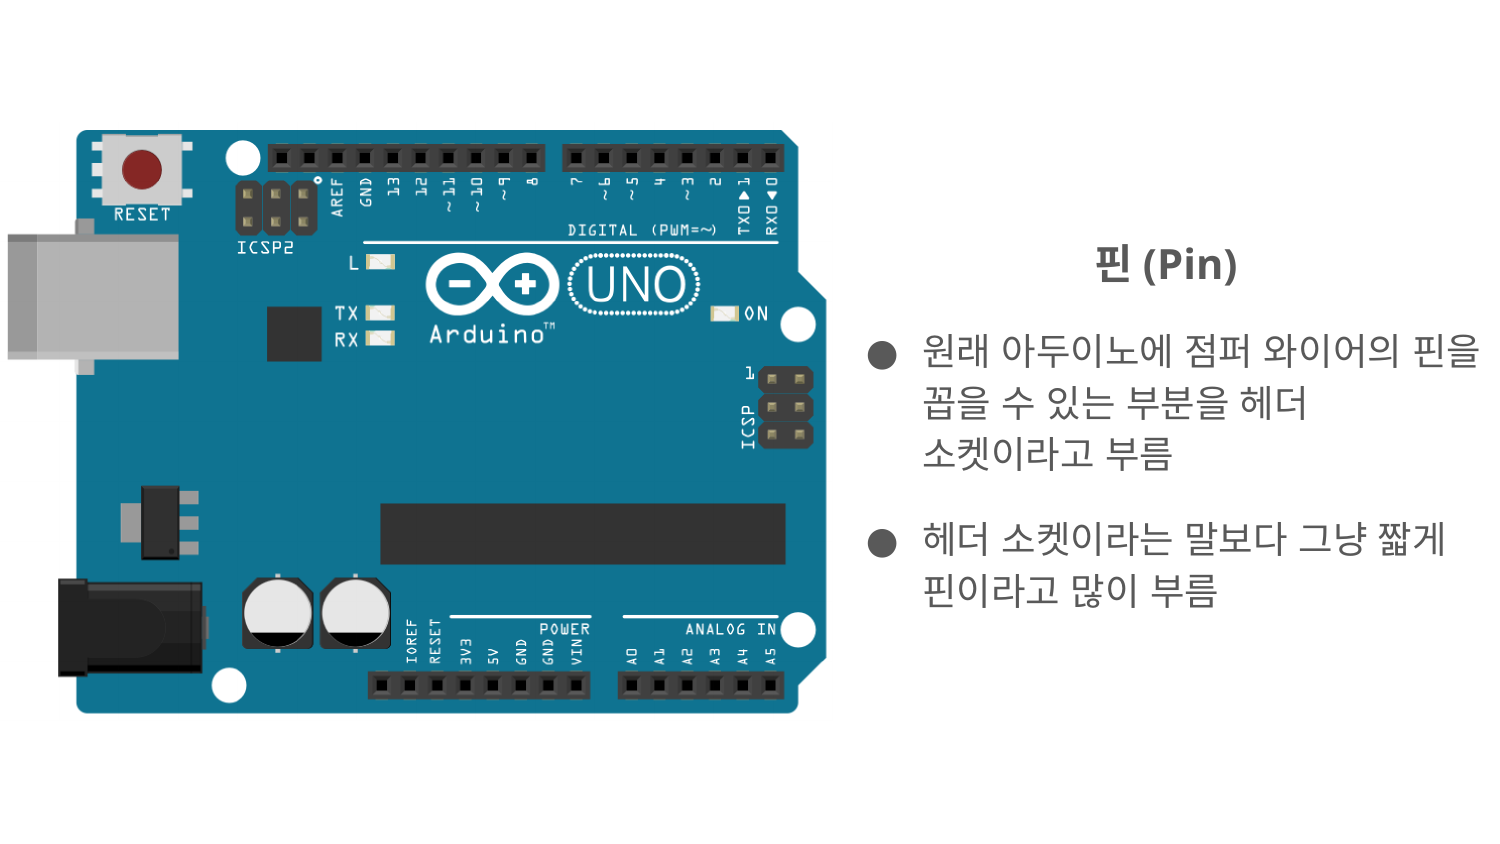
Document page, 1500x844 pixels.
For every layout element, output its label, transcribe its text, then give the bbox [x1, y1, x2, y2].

picture [0, 122, 833, 722]
list 핀(Pin) 원래 아두이노에 점퍼 와이어의 핀을 꼽을 수 있는 부분을 헤더 소켓이라고 부름 헤더 소켓이라는 말보다 그냥 짧게 핀이라고 많이 부름 [832, 0, 1500, 844]
